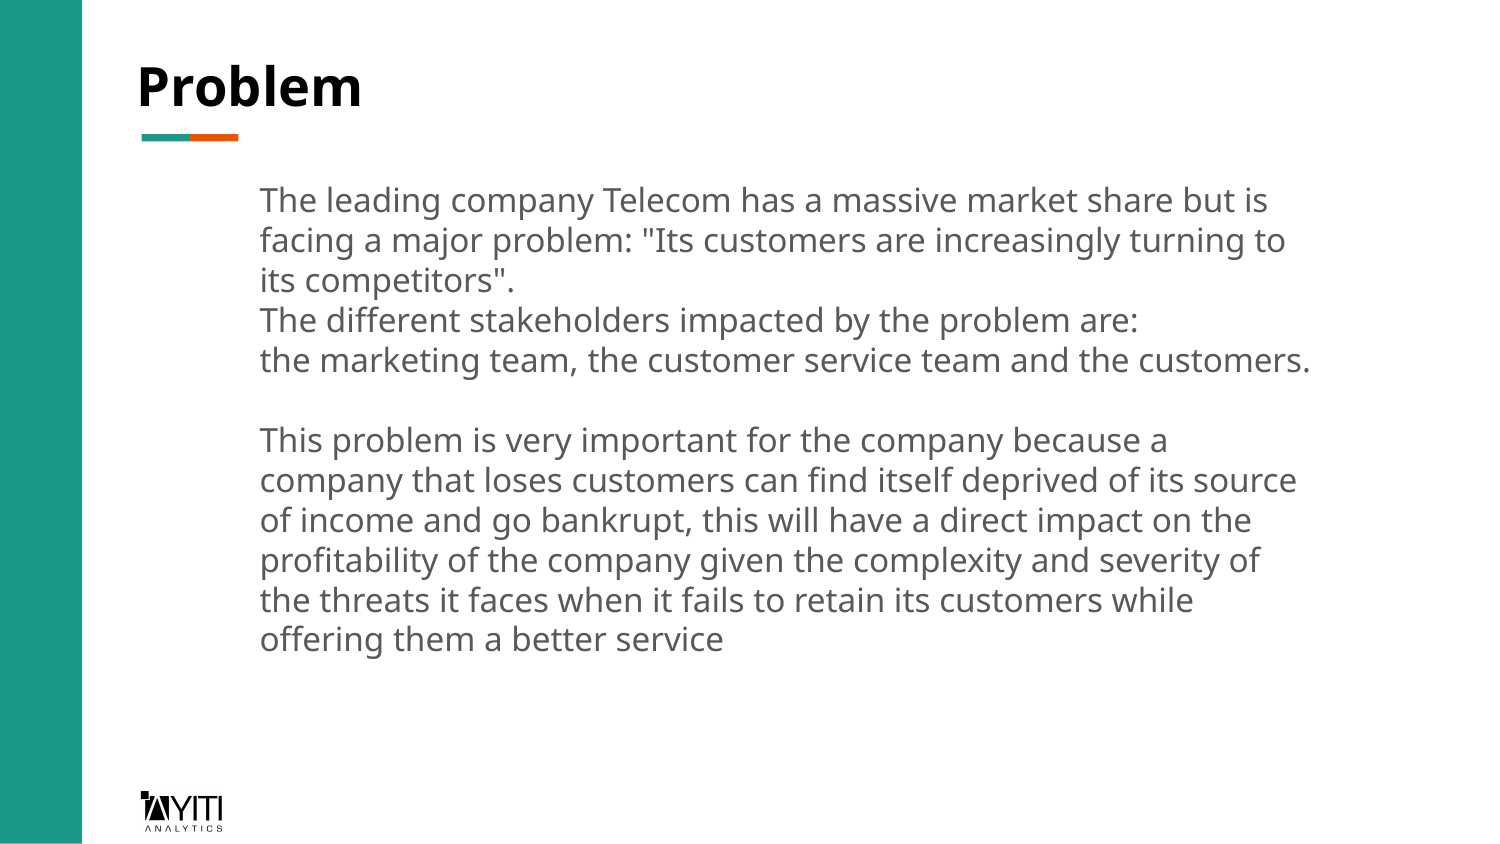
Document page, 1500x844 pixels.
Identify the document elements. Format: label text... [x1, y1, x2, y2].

subtitle The leading company Telecom has a massive market share but is facing a major problem: "Its customers are increasingly turning to its competitors". The different stakeholders impacted by the problem are: the marketing team, the customer service team and the customers. This problem is very important for the company because a company that loses customers can find itself deprived of its source of income and go bankrupt, this will have a direct impact on the profitability of the company given the complexity and severity of the threats it faces when it fails to retain its customers while offering them a better service [222, 179, 1314, 699]
title Problem [134, 49, 1366, 193]
picture [140, 791, 222, 832]
